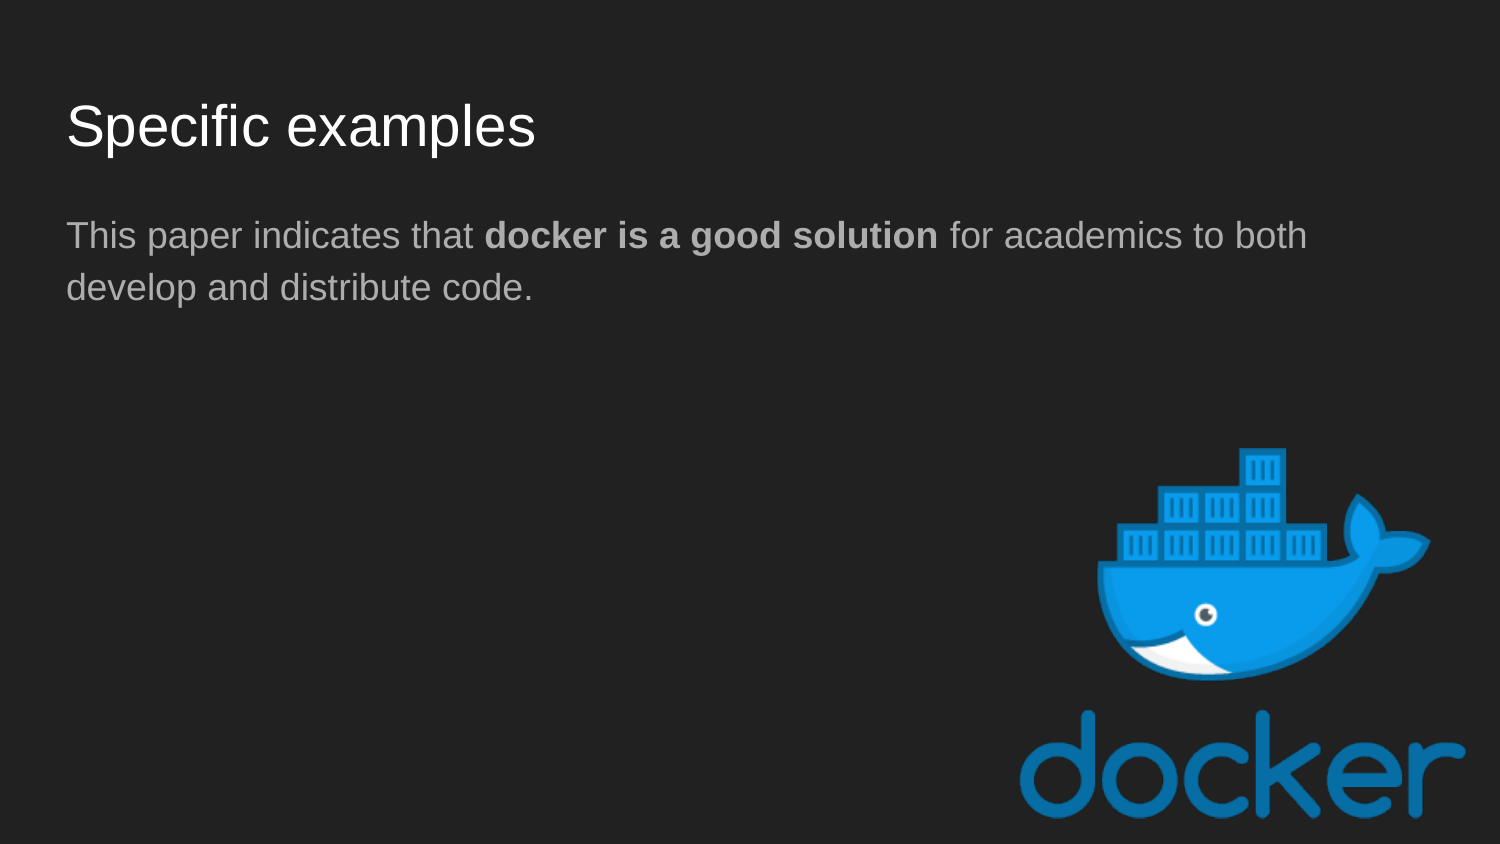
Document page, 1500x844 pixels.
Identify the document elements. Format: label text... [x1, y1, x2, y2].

title Specific examples [51, 72, 1449, 167]
picture [1019, 448, 1467, 820]
list This paper indicates that docker is a good solution for academics to both develop and distribute code. [51, 189, 1449, 750]
